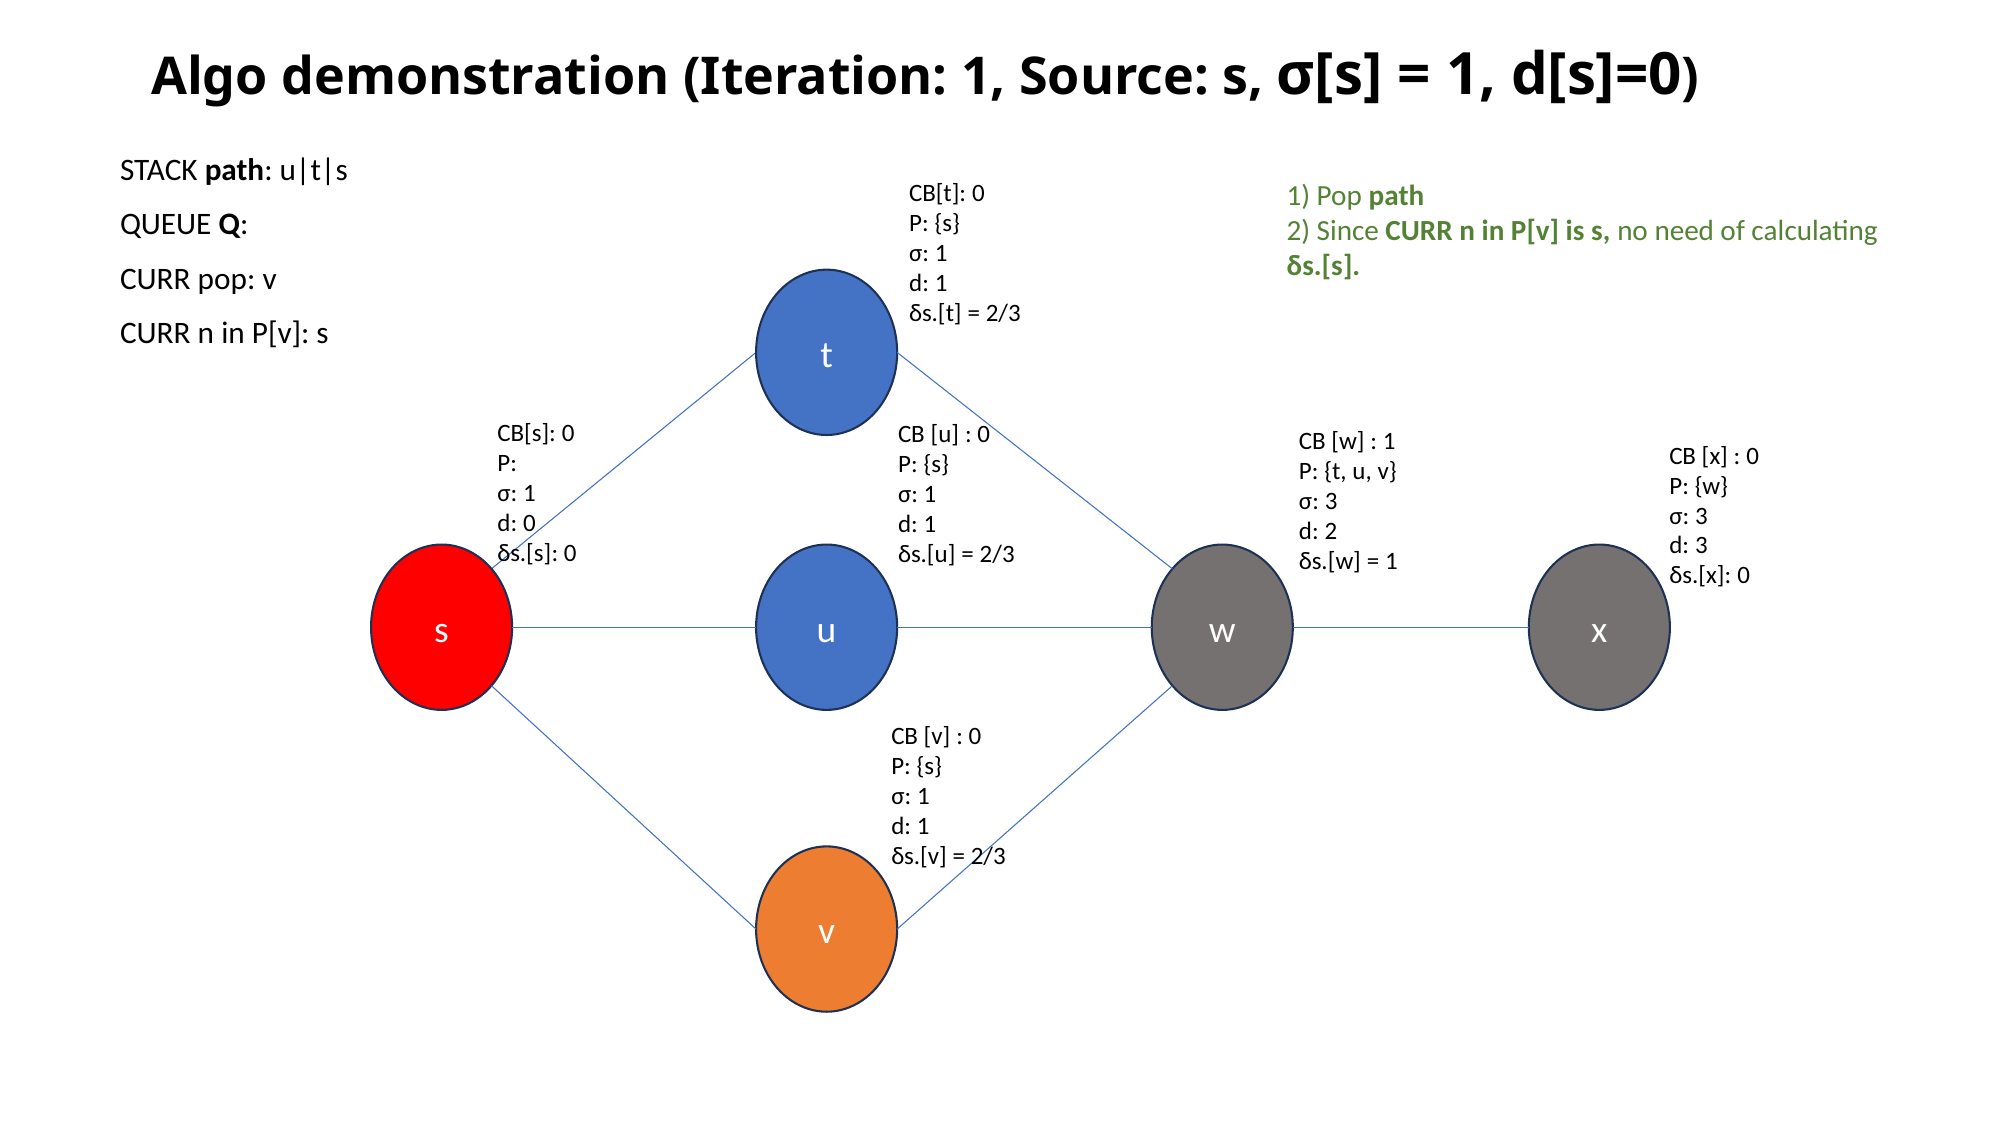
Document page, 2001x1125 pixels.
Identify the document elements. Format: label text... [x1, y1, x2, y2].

text_box 1) Pop path 2) Since CURR n in P[v] is s, no need of calculating δs.[s]. [1861, 168, 1931, 289]
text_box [371, 168, 1861, 1012]
list STACK path: u|t|s QUEUE Q: CURR pop: v CURR n in P[v]: s [105, 145, 1861, 1036]
title Algo demonstration (Iteration: 1, Source: s, σ[s] = 1, d[s]=0) [135, 28, 1861, 124]
